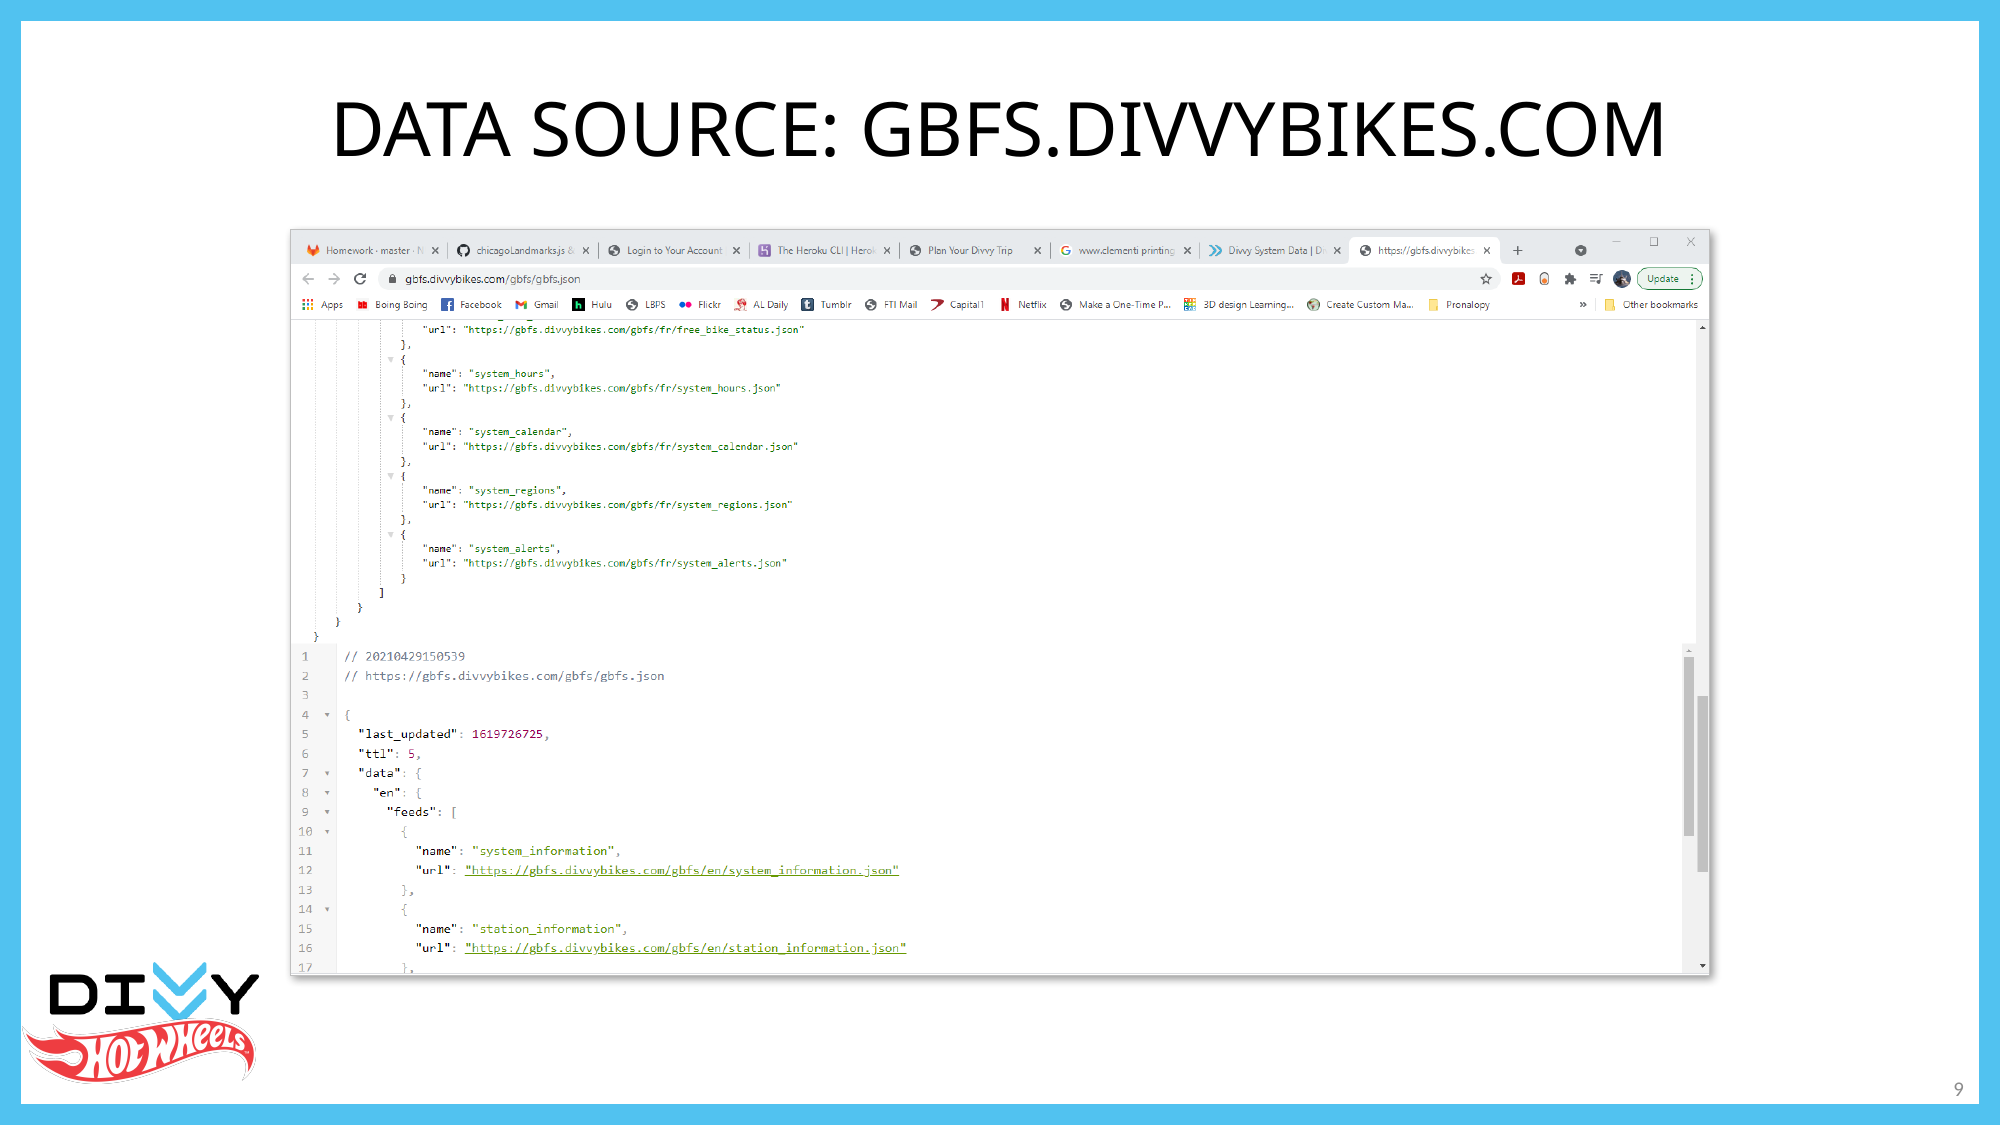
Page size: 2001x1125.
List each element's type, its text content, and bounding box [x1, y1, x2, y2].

picture [289, 229, 1710, 976]
slide_number 9 [1528, 1071, 1979, 1106]
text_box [22, 960, 265, 1084]
text_box [0, 0, 2000, 1125]
text_box DATA SOURCE: GBFS.DIVVYBIKES.COM [231, 73, 1769, 179]
